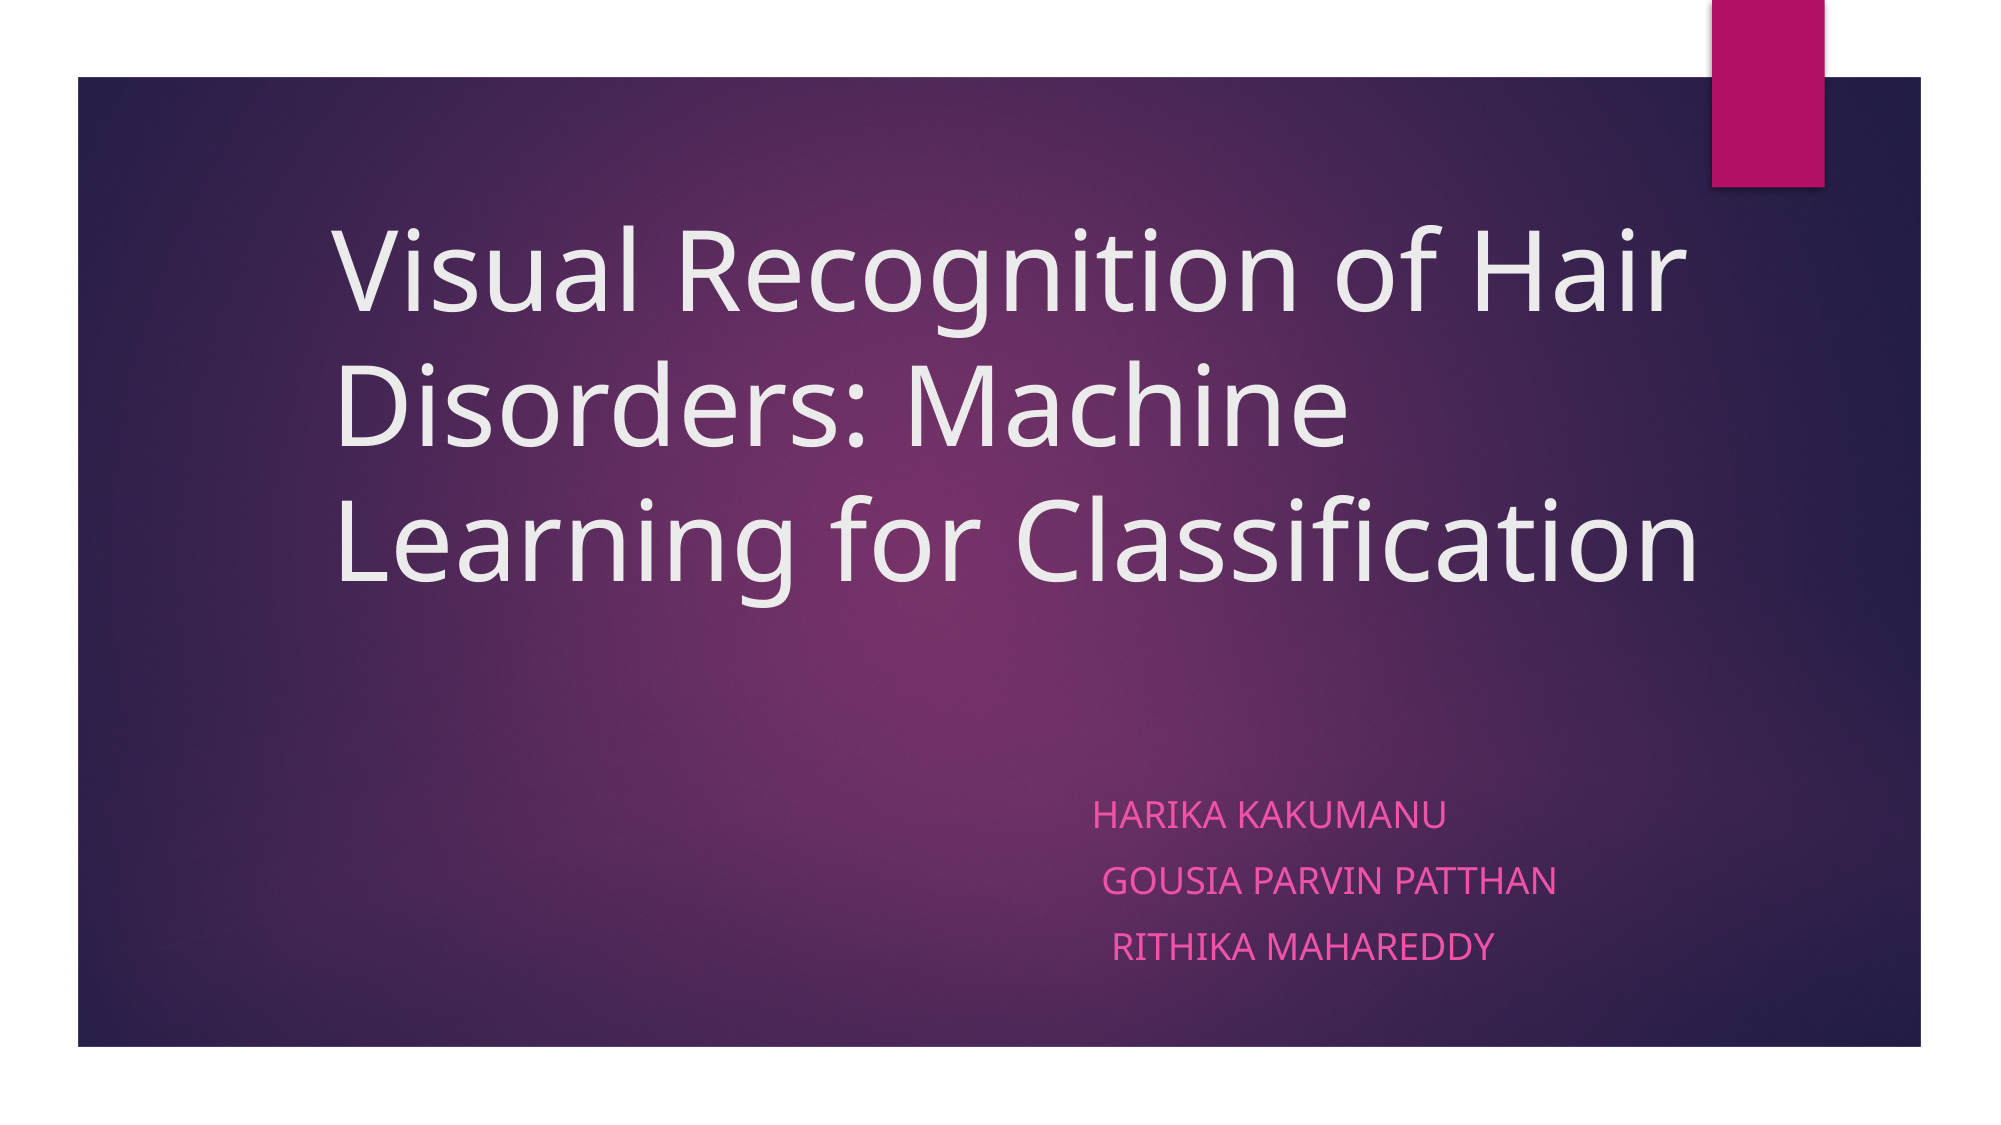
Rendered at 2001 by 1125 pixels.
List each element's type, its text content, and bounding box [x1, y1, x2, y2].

title Visual Recognition of Hair Disorders: Machine Learning for Classification [316, 171, 1765, 612]
subtitle Harika Kakumanu Gousia Parvin Patthan Rithika MAHAREDDY [189, 783, 1765, 1000]
